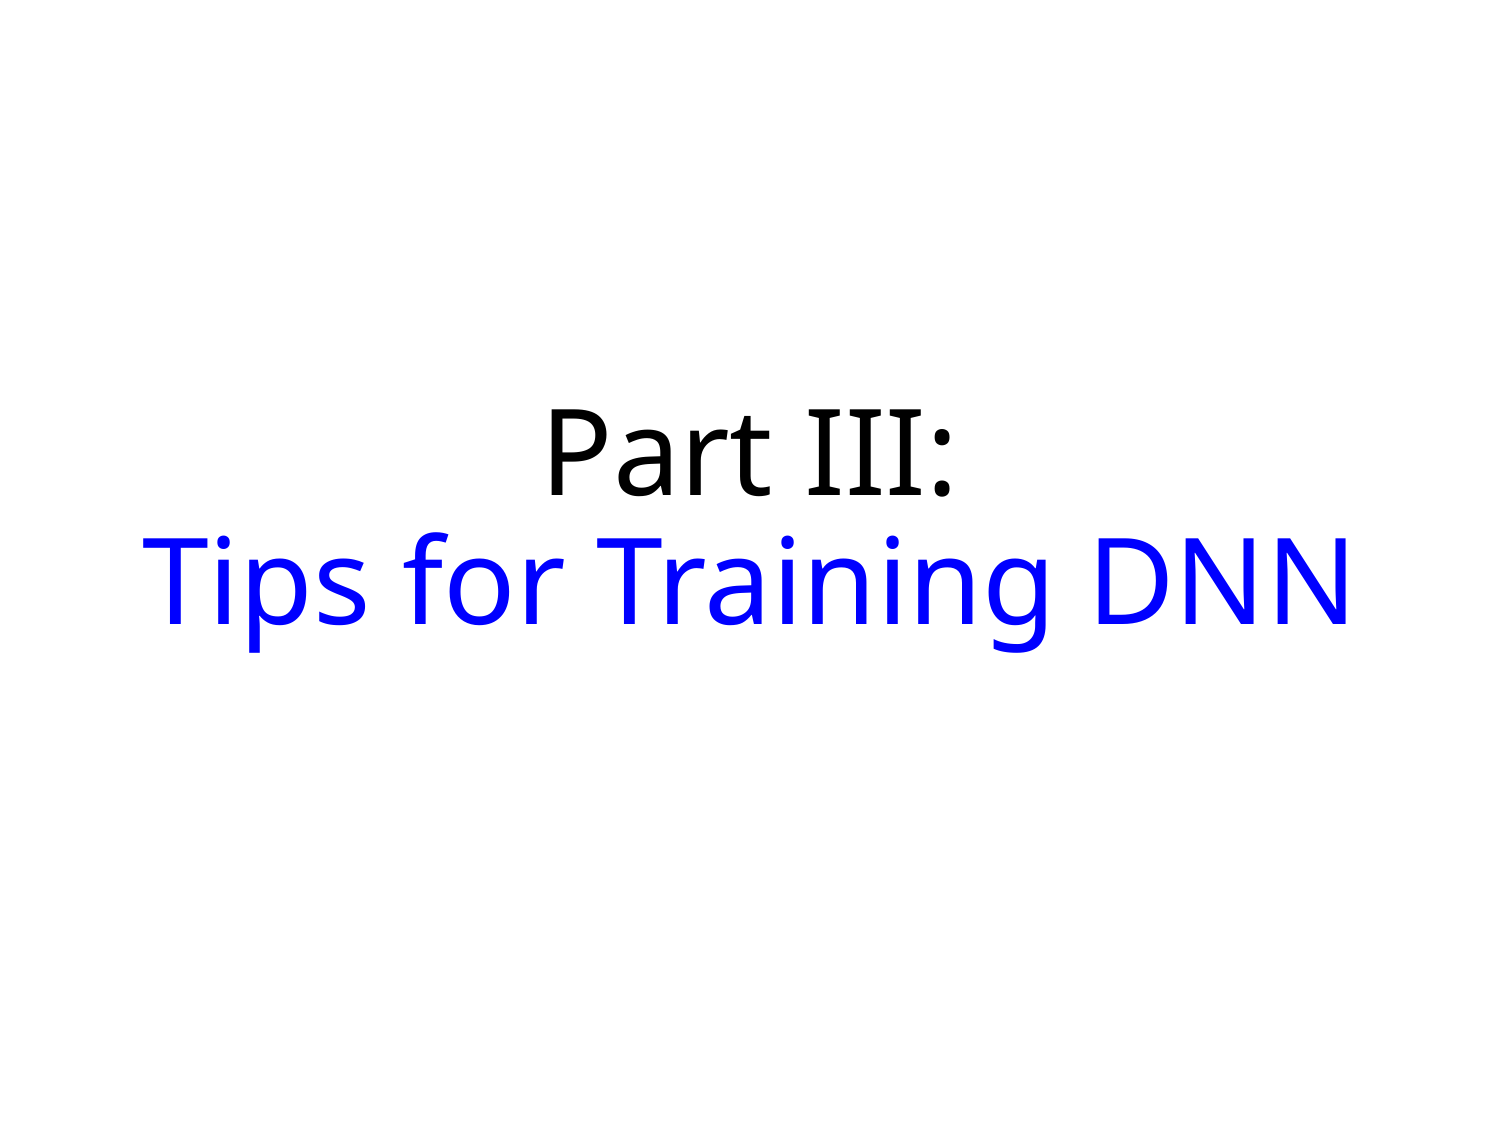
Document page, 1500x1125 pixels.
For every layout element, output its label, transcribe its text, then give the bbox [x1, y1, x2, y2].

title Part III: Tips for Training DNN [112, 266, 1388, 658]
